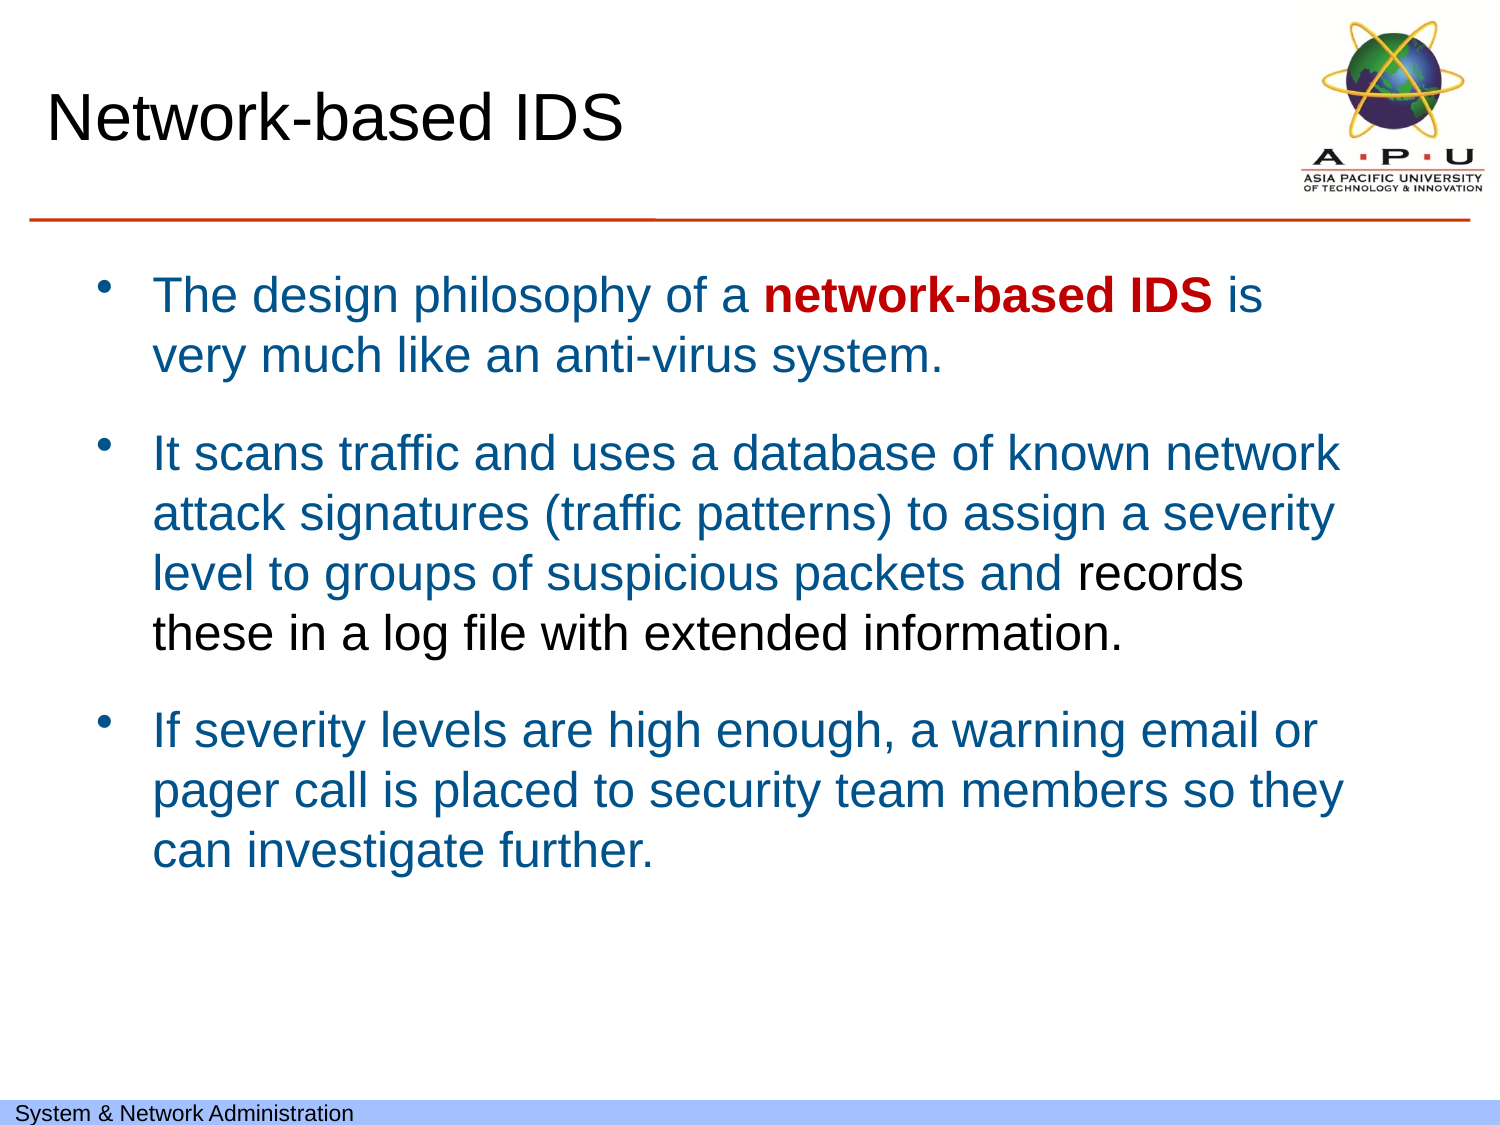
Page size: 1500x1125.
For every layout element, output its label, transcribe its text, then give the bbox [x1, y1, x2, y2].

title Network-based IDS [31, 29, 1111, 198]
picture [1287, 0, 1500, 213]
list The design philosophy of a network-based IDS is very much like an anti-virus system. It scans traffic and uses a database of known network attack signatures (traffic patterns) to assign a severity level to groups of suspicious packets and records these in a log file with extended information. If severity levels are high enough, a warning email or pager call is placed to security team members so they can investigate further. [64, 255, 1378, 953]
